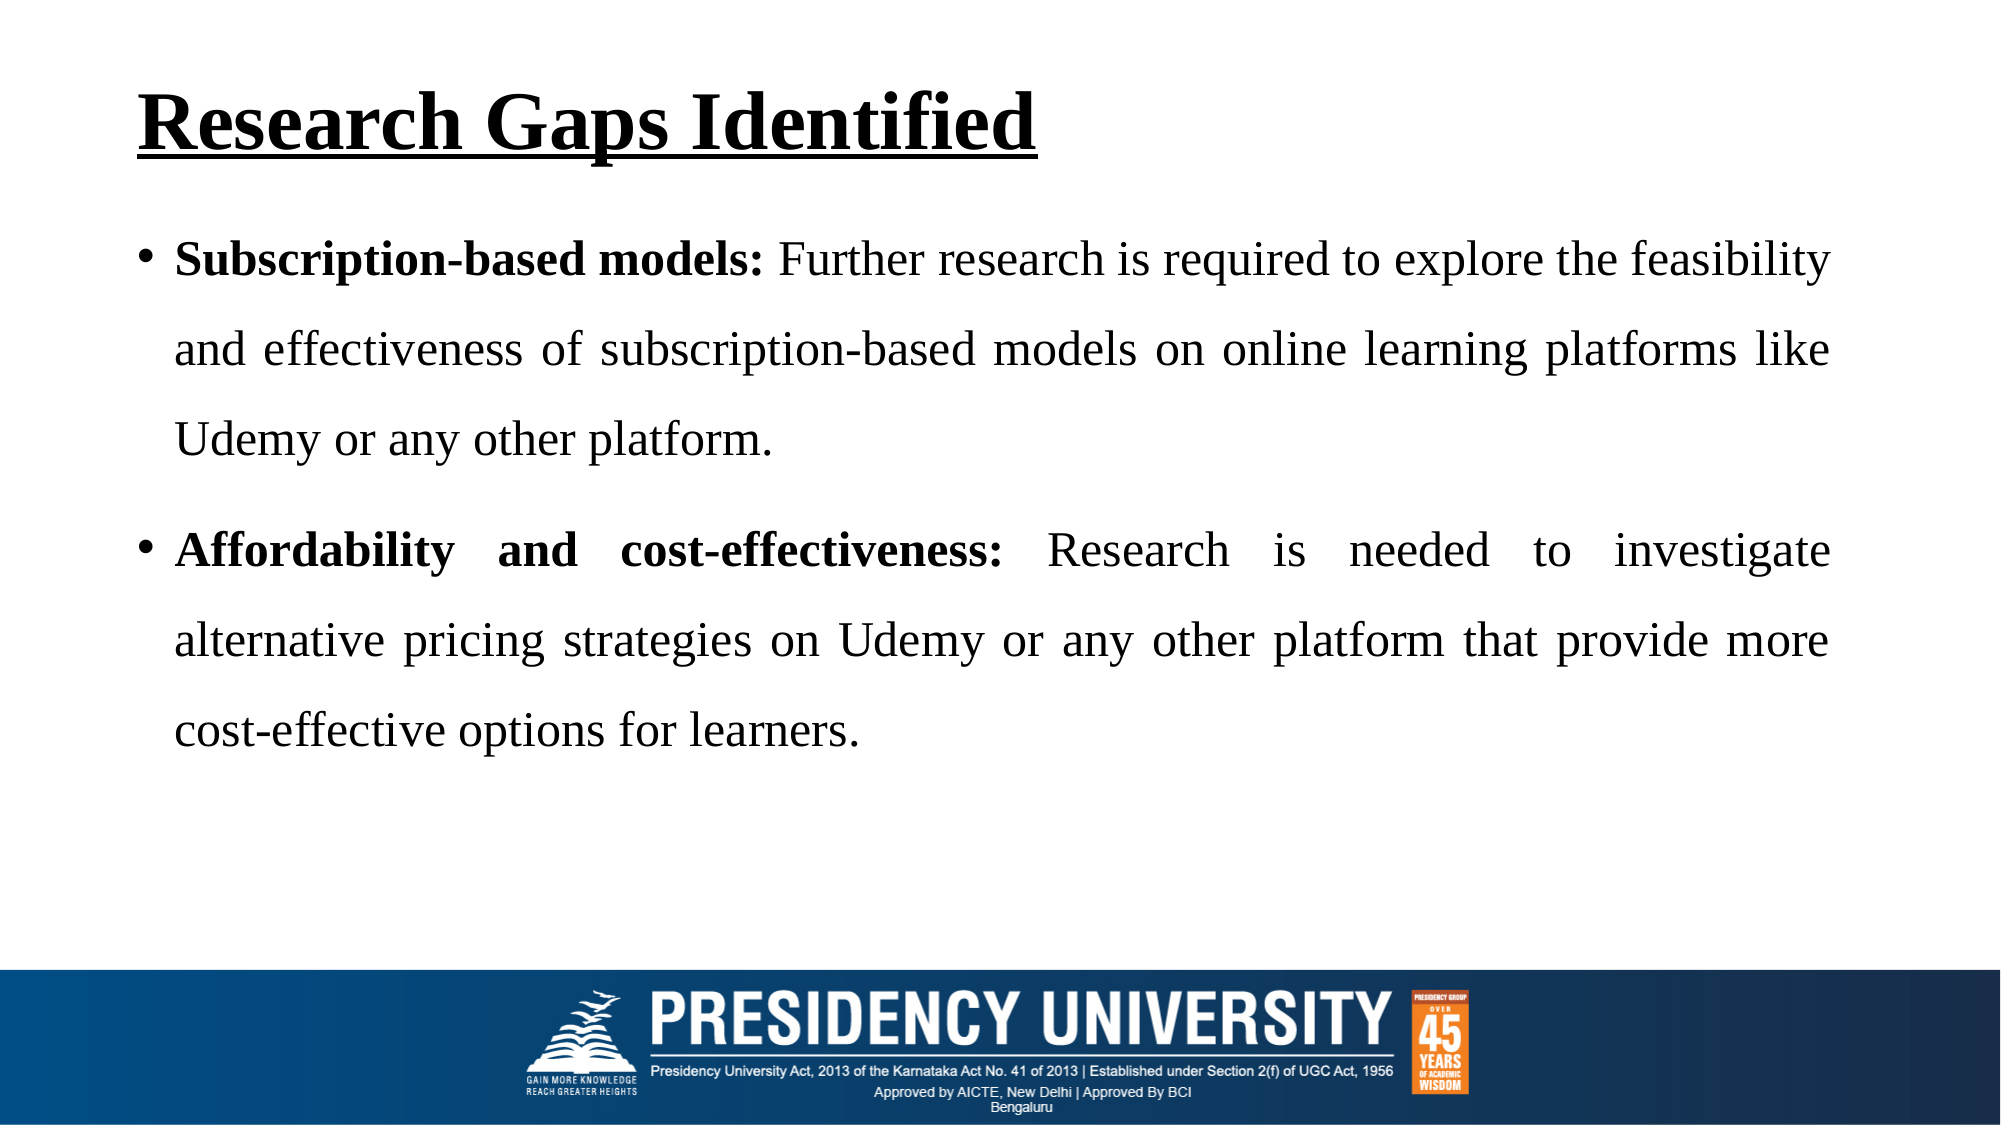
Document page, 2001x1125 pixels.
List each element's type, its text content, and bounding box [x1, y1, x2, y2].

picture [0, 0, 2001, 1125]
title Research Gaps Identified [122, 63, 1848, 182]
list Subscription-based models: Further research is required to explore the feasibility and effectiveness of subscription-based models on online learning platforms like Udemy or any other platform. Affordability and cost-effectiveness: Research is needed to investigate alternative pricing strategies on Udemy or any other platform that provide more cost-effective options for learners. [122, 187, 1848, 1003]
